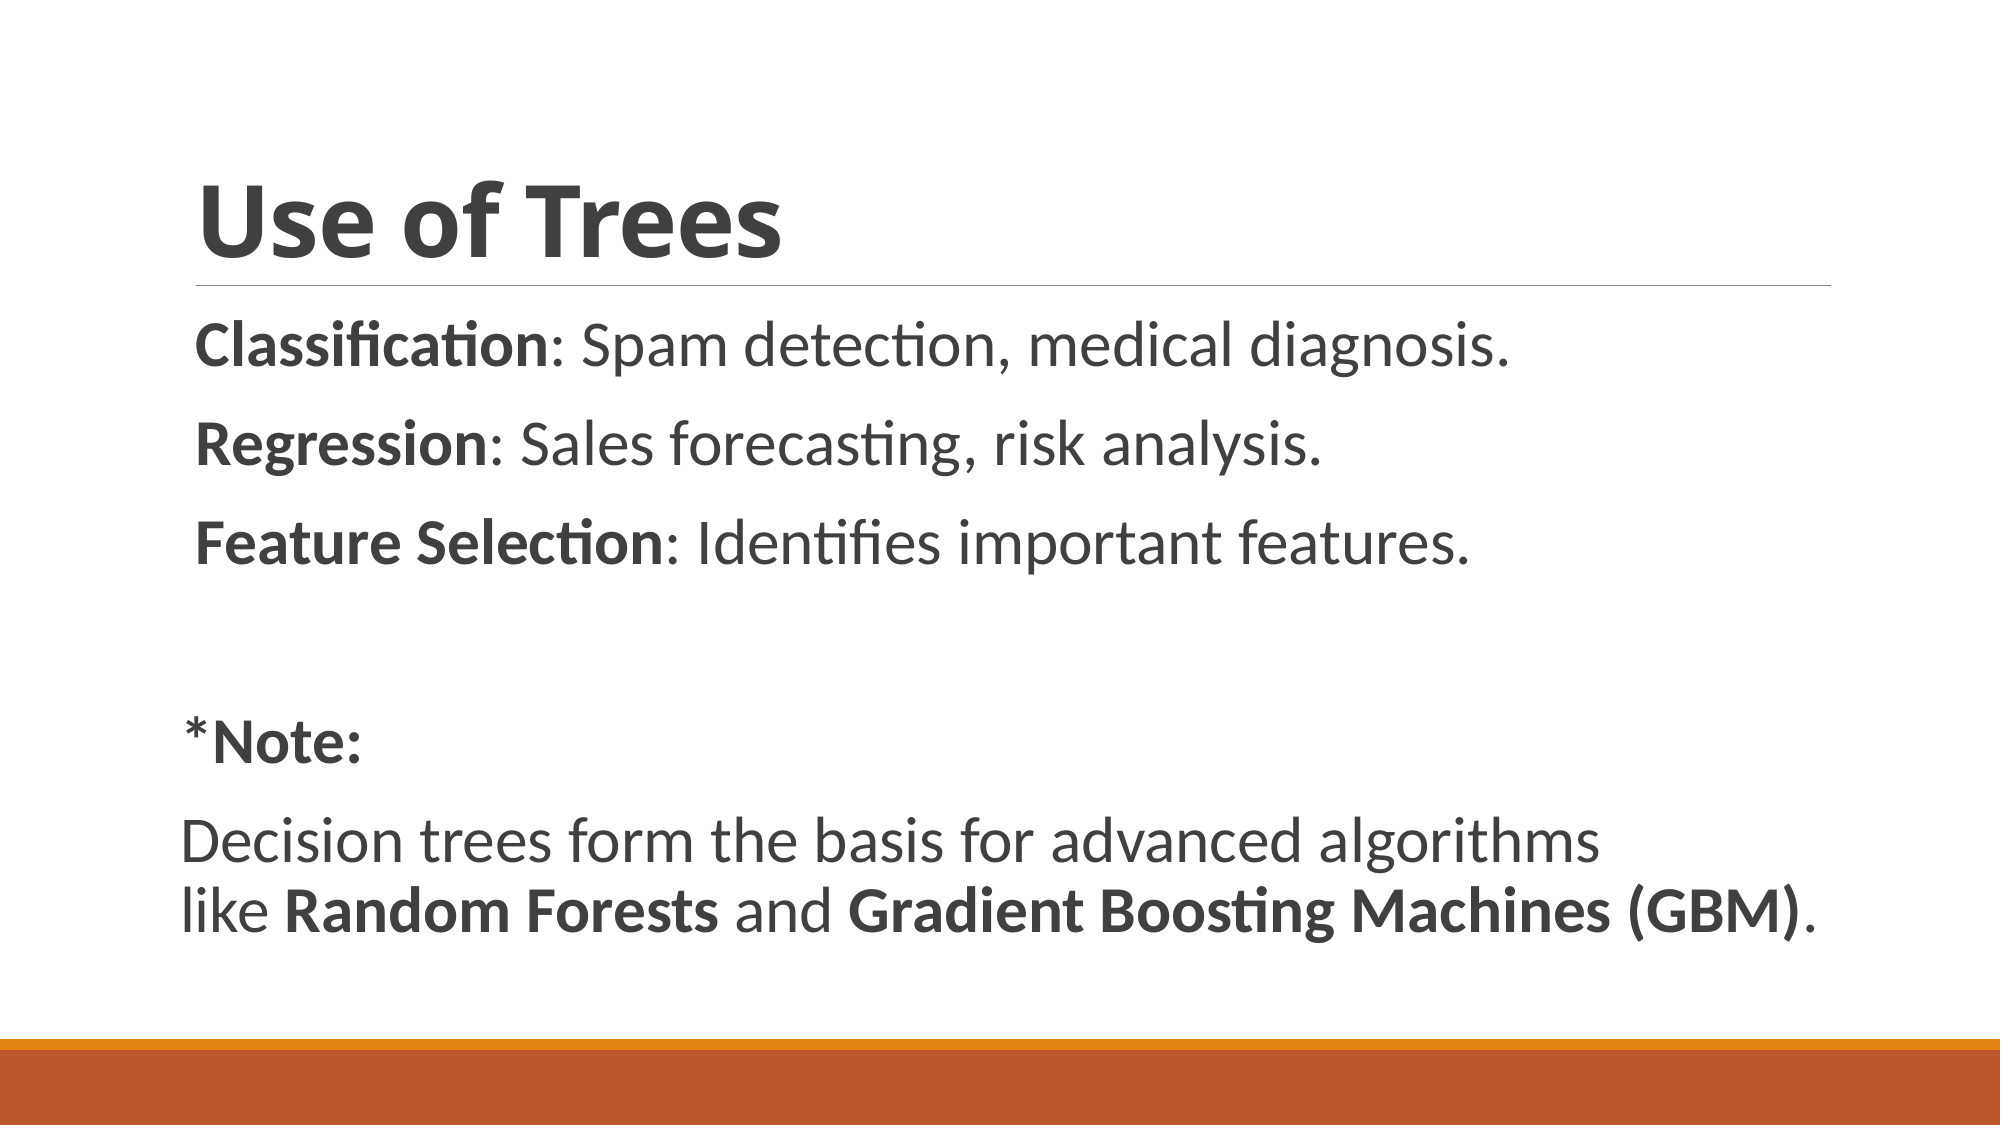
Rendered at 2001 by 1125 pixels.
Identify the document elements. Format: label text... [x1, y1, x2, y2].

list Classification: Spam detection, medical diagnosis. Regression: Sales forecasting, risk analysis. Feature Selection: Identifies important features. *Note: Decision trees form the basis for advanced algorithms like Random Forests and Gradient Boosting Machines (GBM). [180, 302, 1830, 963]
title Use of Trees [180, 47, 1830, 285]
